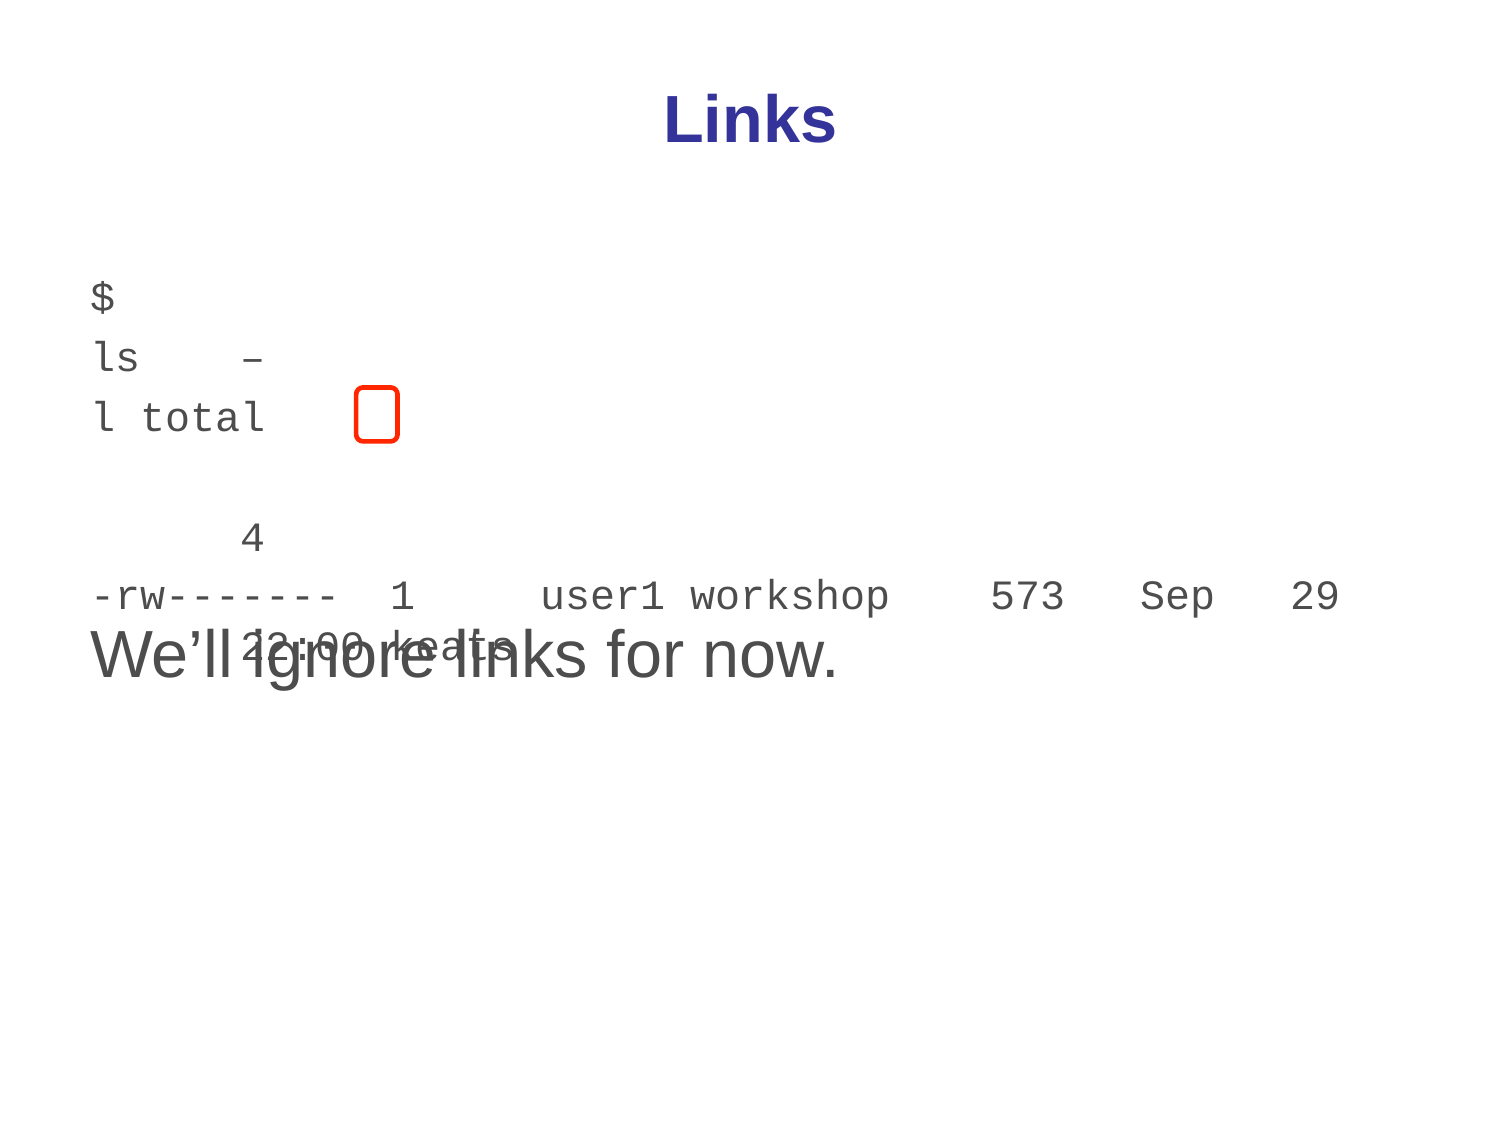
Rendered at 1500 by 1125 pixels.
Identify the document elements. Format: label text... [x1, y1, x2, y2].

title Links [354, 74, 1145, 257]
text_box [356, 387, 398, 442]
text_box $ ls –l total 4 -rw------- 1 user1 workshop 573 Sep 29 22:00 keats [87, 257, 1343, 669]
text_box We’ll ignore links for now. [87, 608, 848, 691]
